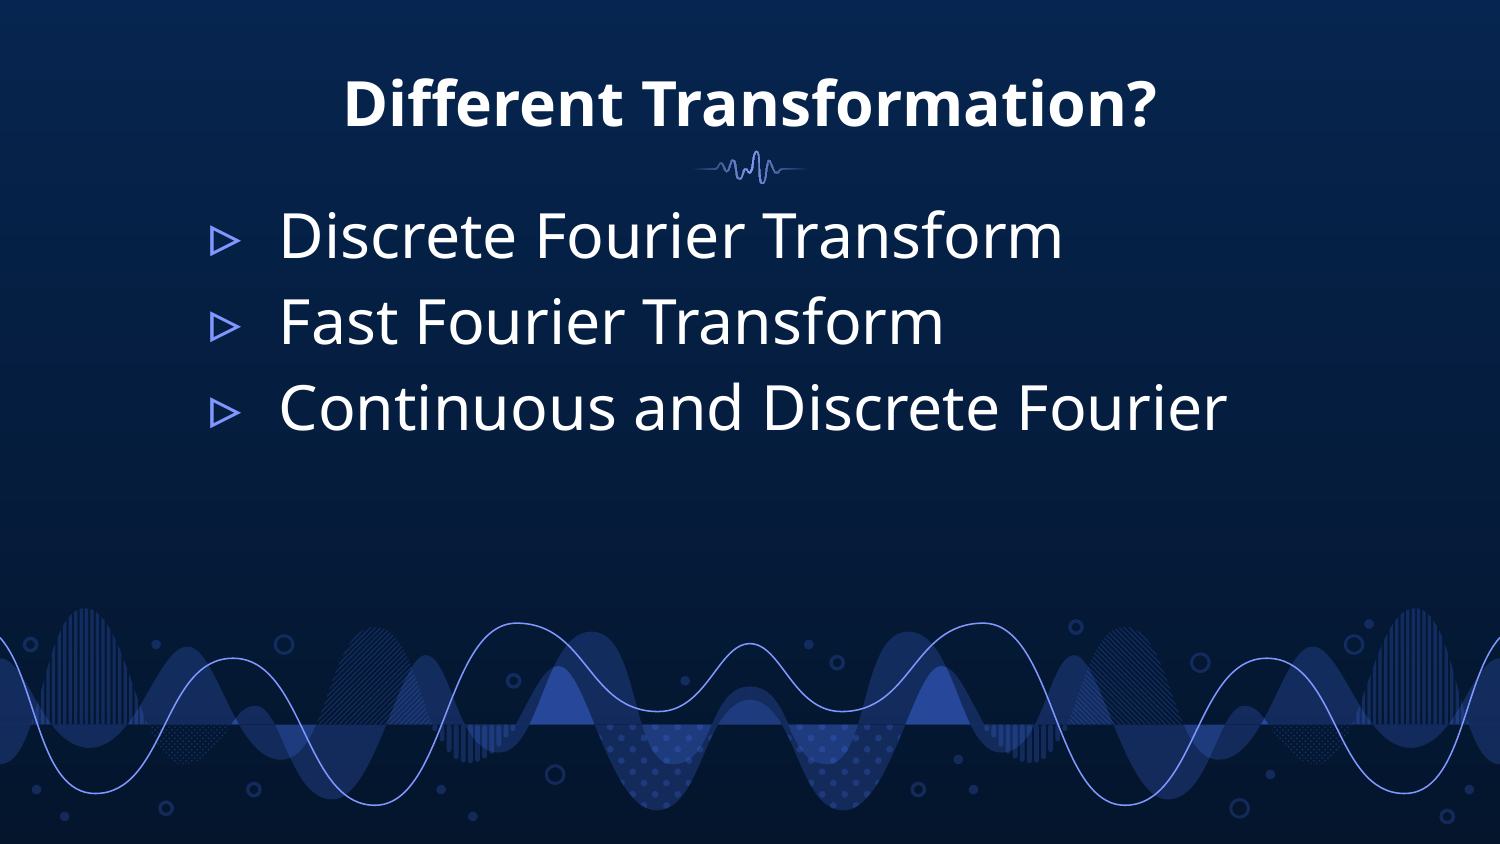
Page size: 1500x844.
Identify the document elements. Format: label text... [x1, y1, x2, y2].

list Discrete Fourier Transform Fast Fourier Transform Continuous and Discrete Fourier [203, 184, 1297, 673]
title Different Transformation? [203, 74, 1297, 140]
